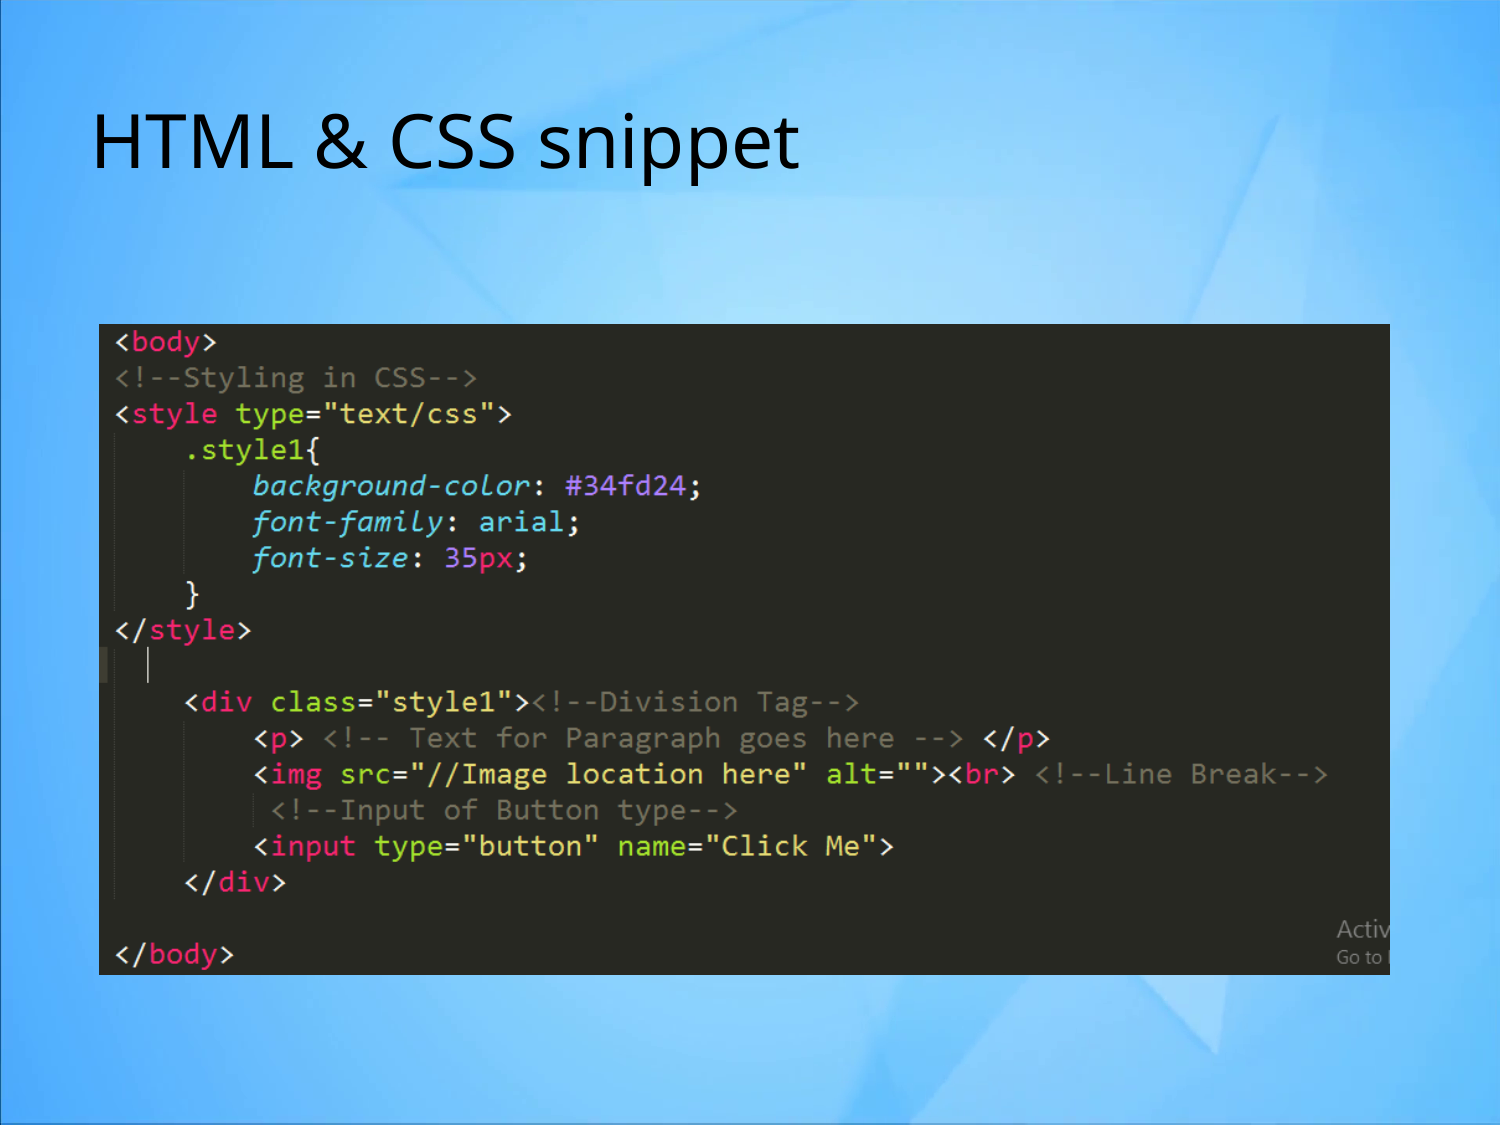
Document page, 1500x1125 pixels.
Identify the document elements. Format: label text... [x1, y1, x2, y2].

title HTML & CSS snippet [75, 45, 1425, 233]
picture [0, 0, 1500, 1125]
